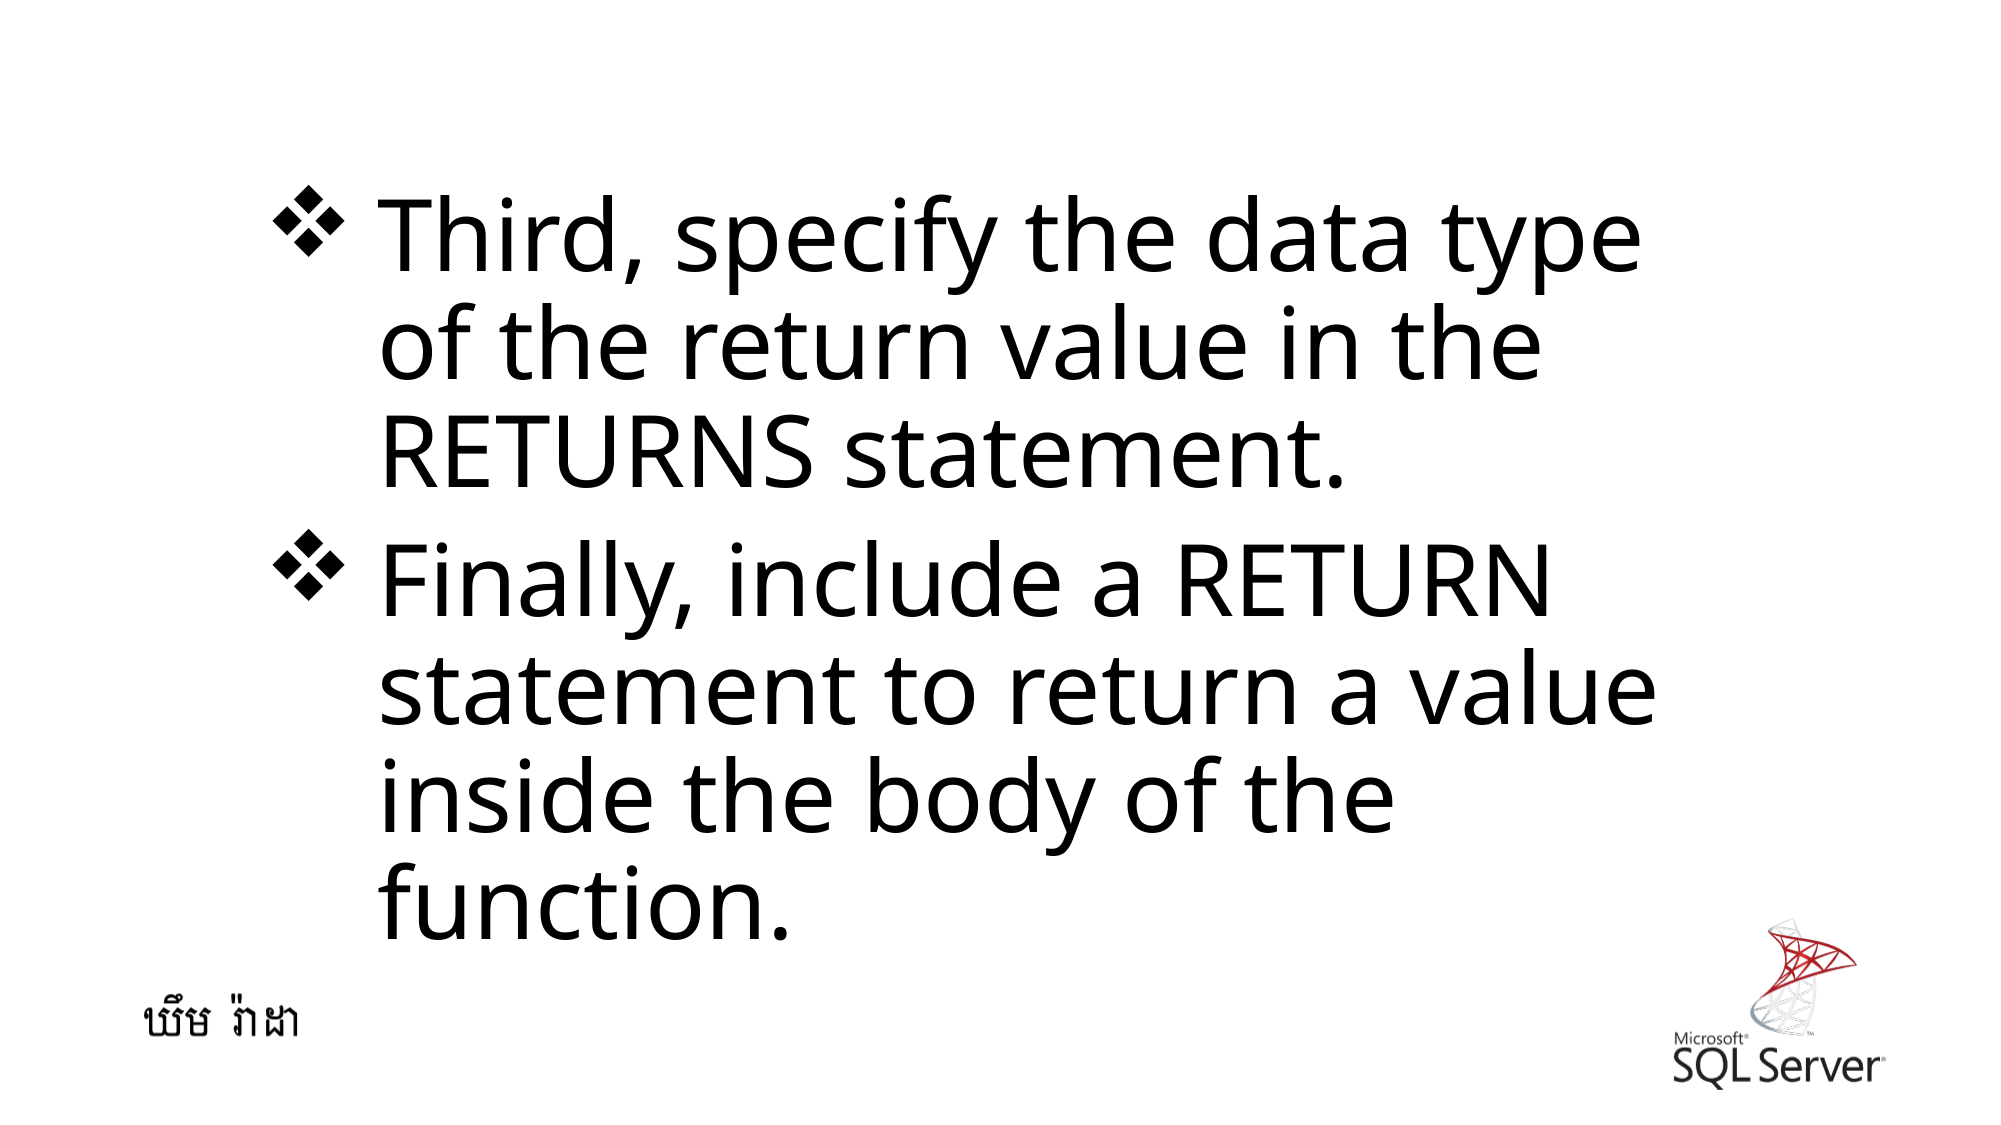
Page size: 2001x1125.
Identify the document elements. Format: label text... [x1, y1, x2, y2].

picture [93, 918, 1886, 1125]
subtitle Third, specify the data type of the return value in the RETURNS statement. Finally, include a RETURN statement to return a value inside the body of the function. [249, 177, 1750, 743]
